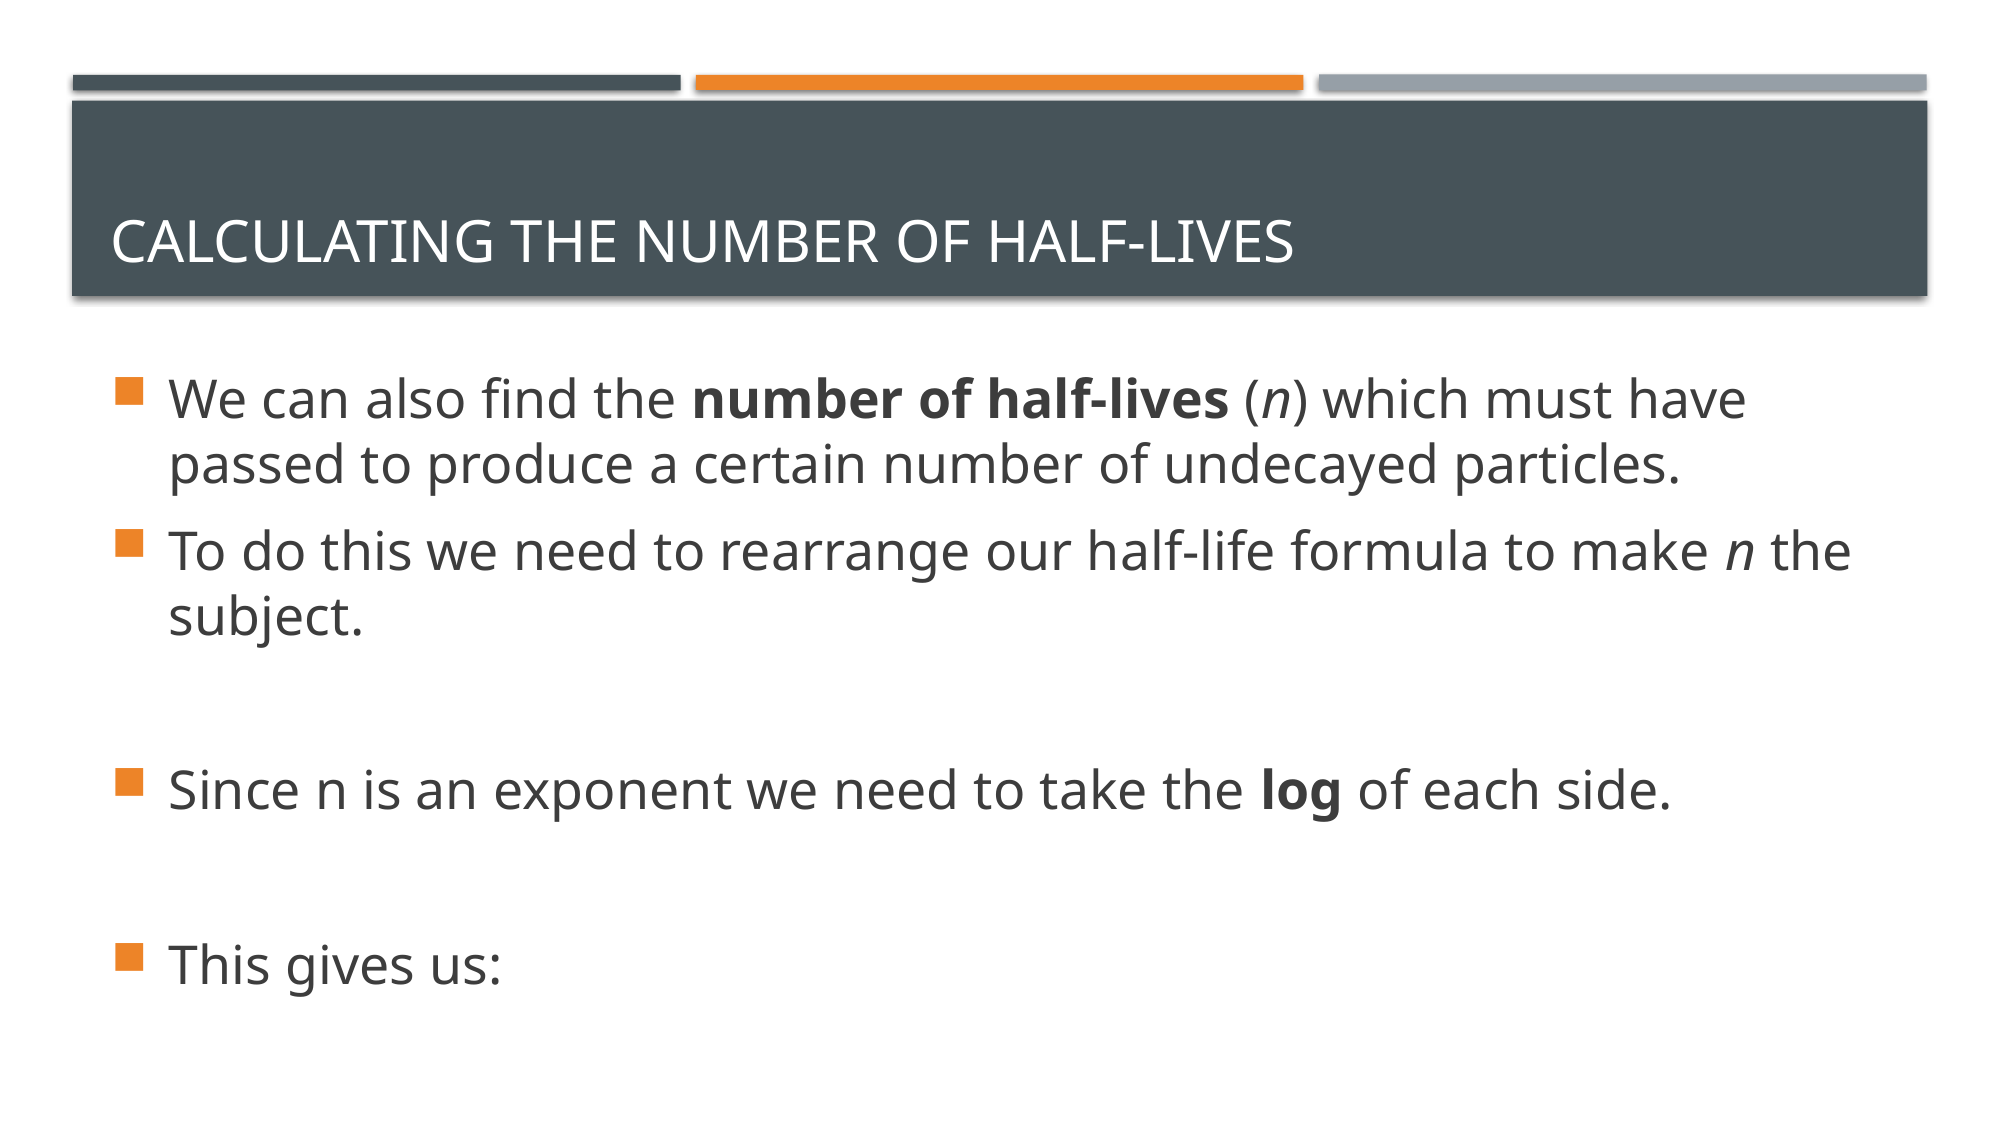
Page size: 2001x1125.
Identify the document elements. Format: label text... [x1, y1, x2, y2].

title Calculating the number of half-lives [95, 115, 1905, 282]
